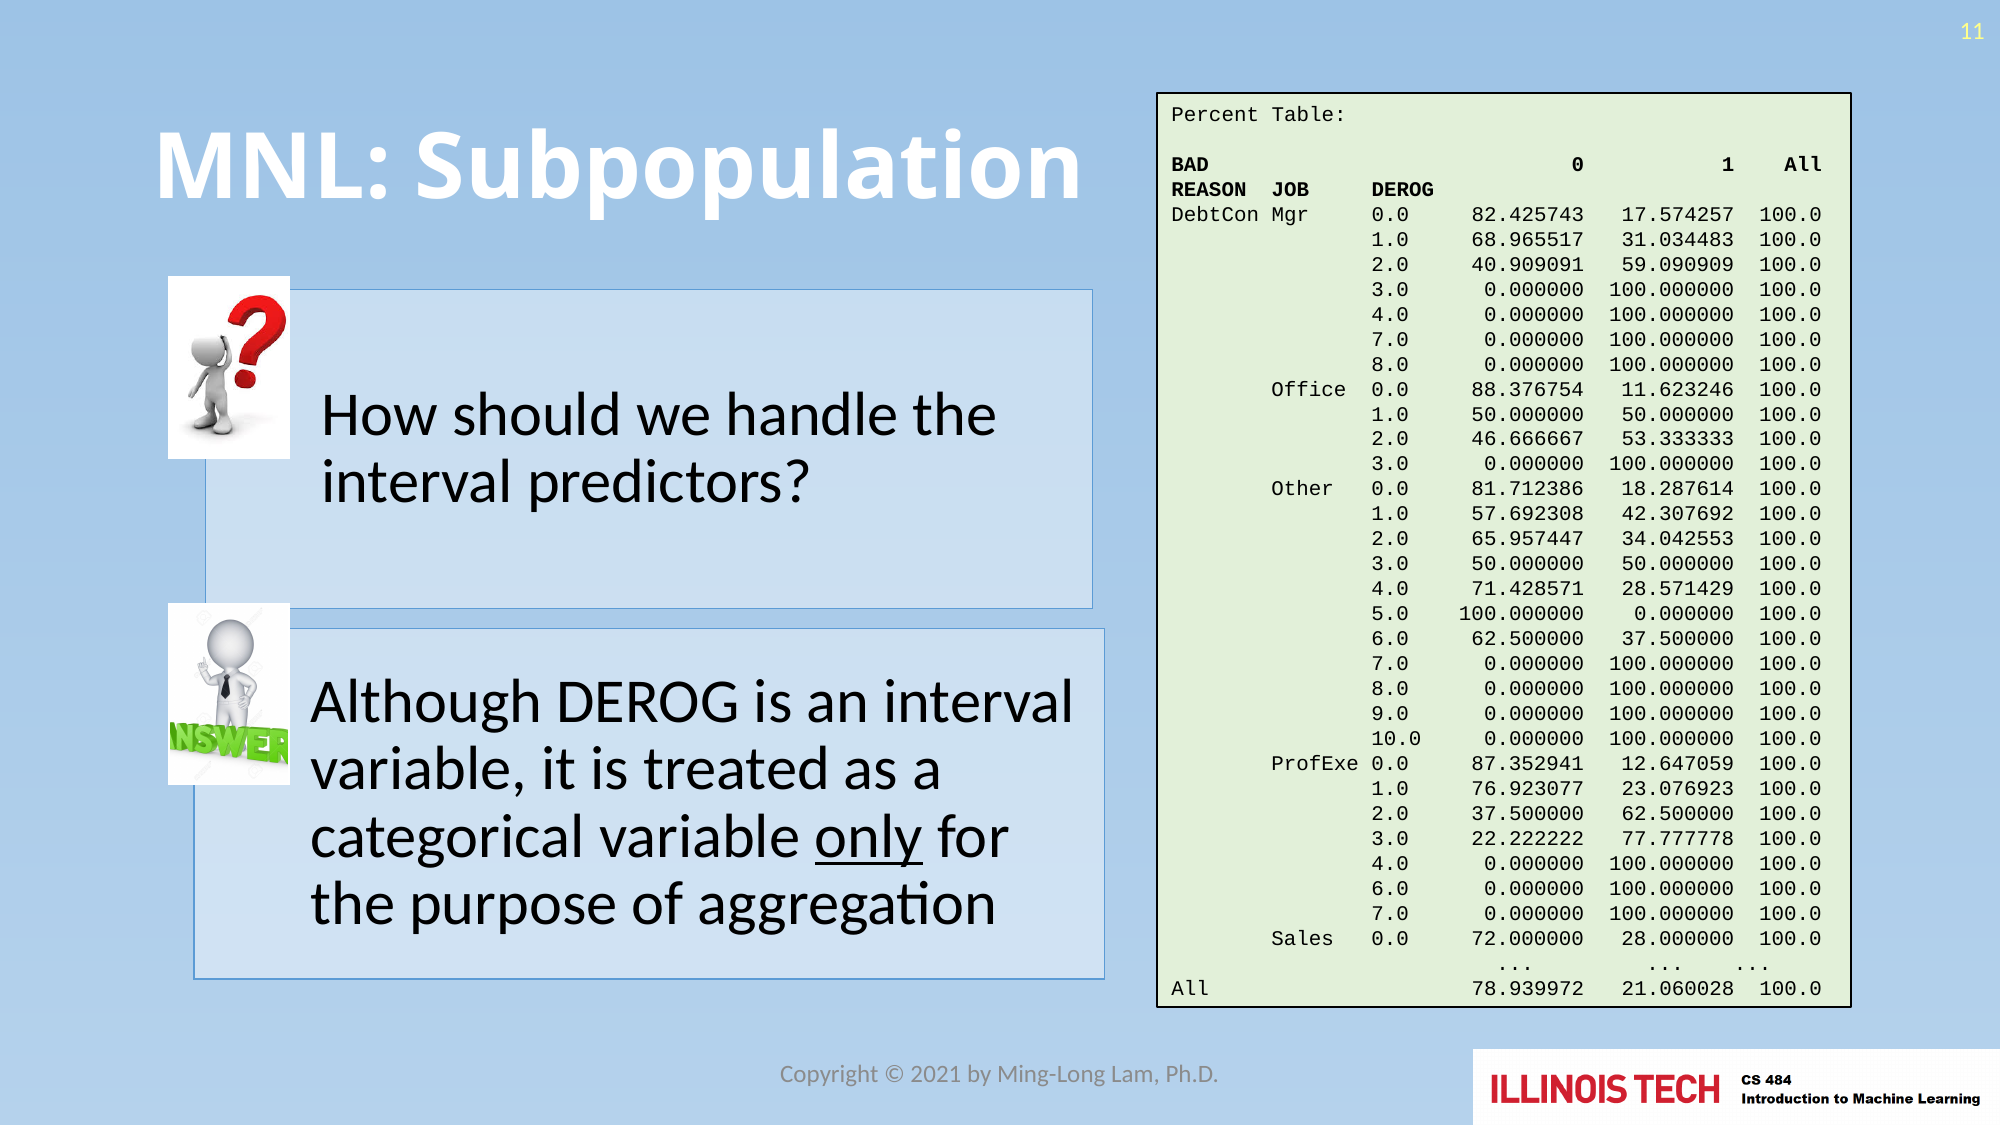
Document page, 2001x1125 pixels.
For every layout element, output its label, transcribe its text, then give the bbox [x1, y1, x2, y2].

footer Copyright © 2021 by Ming-Long Lam, Ph.D. [662, 1042, 1338, 1103]
slide_number 11 [1550, 0, 2000, 60]
text_box Percent Table: BAD 0 1 All REASON JOB DEROG DebtCon Mgr 0.0 82.425743 17.574257 100.0 1.0 68.965517 31.034483 100.0 2.0 40.909091 59.090909 100.0 3.0 0.000000 100.000000 100.0 4.0 0.000000 100.000000 100.0 7.0 0.000000 100.000000 100.0 8.0 0.000000 100.000000 100.0 Office 0.0 88.376754 11.623246 100.0 1.0 50.000000 50.000000 100.0 2.0 46.666667 53.333333 100.0 3.0 0.000000 100.000000 100.0 Other 0.0 81.712386 18.287614 100.0 1.0 57.692308 42.307692 100.0 2.0 65.957447 34.042553 100.0 3.0 50.000000 50.000000 100.0 4.0 71.428571 28.571429 100.0 5.0 100.000000 0.000000 100.0 6.0 62.500000 37.500000 100.0 7.0 0.000000 100.000000 100.0 8.0 0.000000 100.000000 100.0 9.0 0.000000 100.000000 100.0 10.0 0.000000 100.000000 100.0 ProfExe 0.0 87.352941 12.647059 100.0 1.0 76.923077 23.076923 100.0 2.0 37.500000 62.500000 100.0 3.0 22.222222 77.777778 100.0 4.0 0.000000 100.000000 100.0 6.0 0.000000 100.000000 100.0 7.0 0.000000 100.000000 100.0 Sales 0.0 72.000000 28.000000 100.0 ... ... ... All 78.939972 21.060028 100.0 [1156, 92, 1852, 1007]
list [168, 277, 1130, 992]
title MNL: Subpopulation [137, 59, 1863, 278]
picture [1473, 1049, 2000, 1125]
